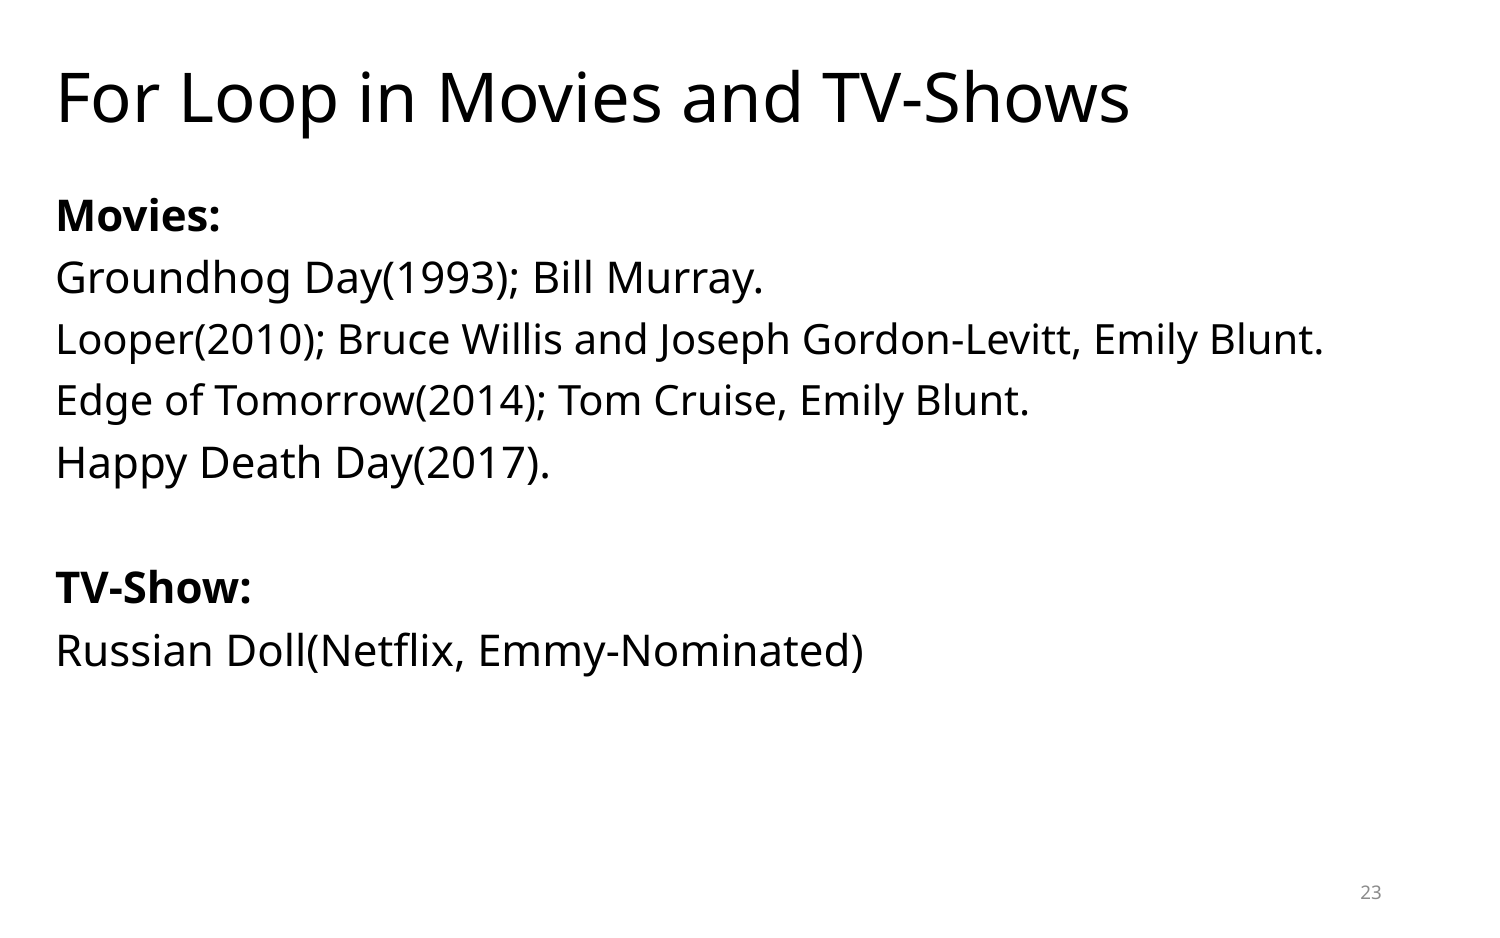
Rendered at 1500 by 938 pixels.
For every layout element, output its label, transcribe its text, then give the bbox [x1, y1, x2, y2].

title For Loop in Movies and TV-Shows [40, 43, 1198, 157]
slide_number 23 [1059, 868, 1397, 919]
list Movies: Groundhog Day(1993); Bill Murray. Looper(2010); Bruce Willis and Joseph Gordon-Levitt, Emily Blunt. Edge of Tomorrow(2014); Tom Cruise, Emily Blunt. Happy Death Day(2017). TV-Show: Russian Doll(Netflix, Emmy-Nominated) [40, 185, 1455, 894]
